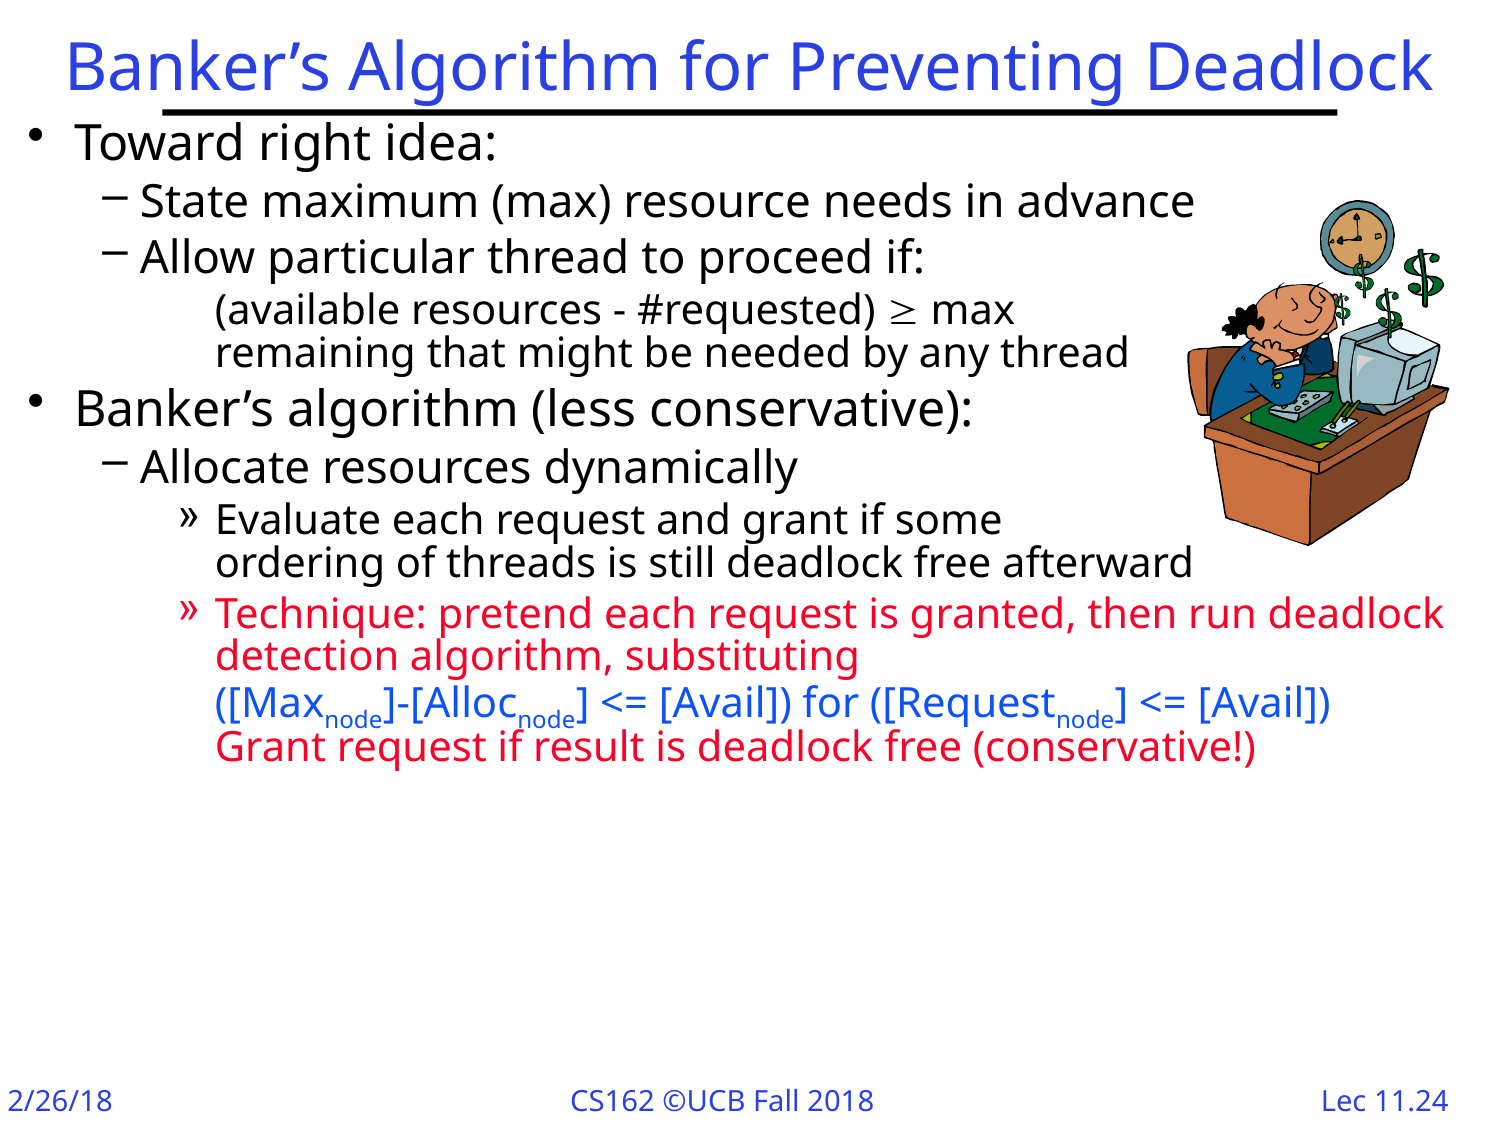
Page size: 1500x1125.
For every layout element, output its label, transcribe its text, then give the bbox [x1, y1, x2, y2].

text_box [1187, 199, 1450, 547]
title Banker’s Algorithm for Preventing Deadlock [37, 24, 1463, 113]
list Toward right idea: State maximum (max) resource needs in advance Allow particular thread to proceed if: (available resources - #requested)  max remaining that might be needed by any thread Banker’s algorithm (less conservative): Allocate resources dynamically Evaluate each request and grant if some ordering of threads is still deadlock free afterward Technique: pretend each request is granted, then run deadlock detection algorithm, substituting ([Maxnode]-[Allocnode] <= [Avail]) for ([Requestnode] <= [Avail]) Grant request if result is deadlock free (conservative!) [12, 112, 1488, 1125]
